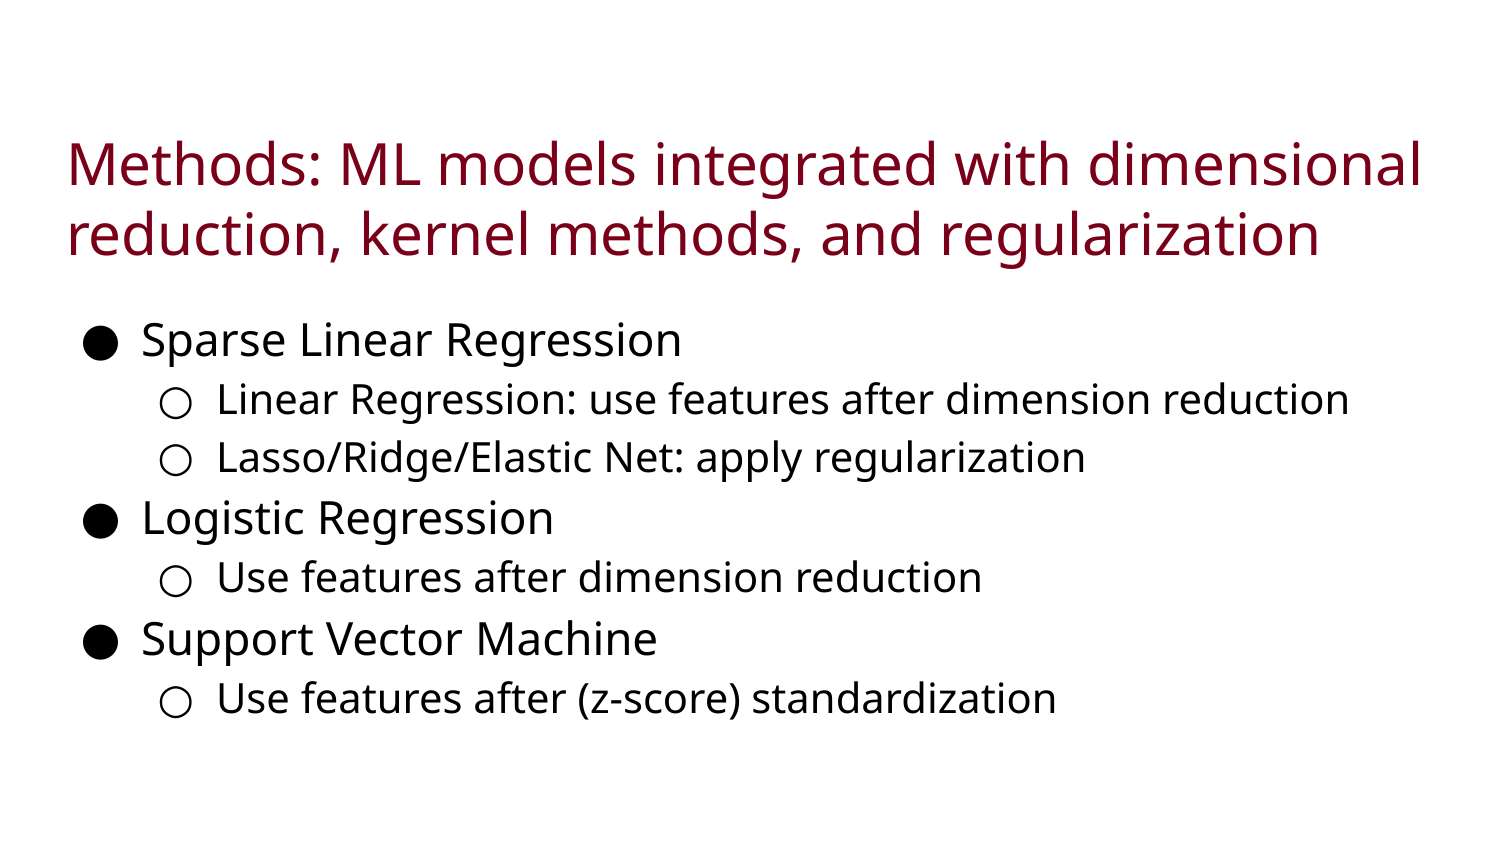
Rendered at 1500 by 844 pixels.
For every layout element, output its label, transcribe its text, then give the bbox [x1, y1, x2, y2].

list Sparse Linear Regression Linear Regression: use features after dimension reduction Lasso/Ridge/Elastic Net: apply regularization Logistic Regression Use features after dimension reduction Support Vector Machine Use features after (z-score) standardization [51, 287, 1449, 811]
title Methods: ML models integrated with dimensional reduction, kernel methods, and regularization [51, 112, 1449, 271]
